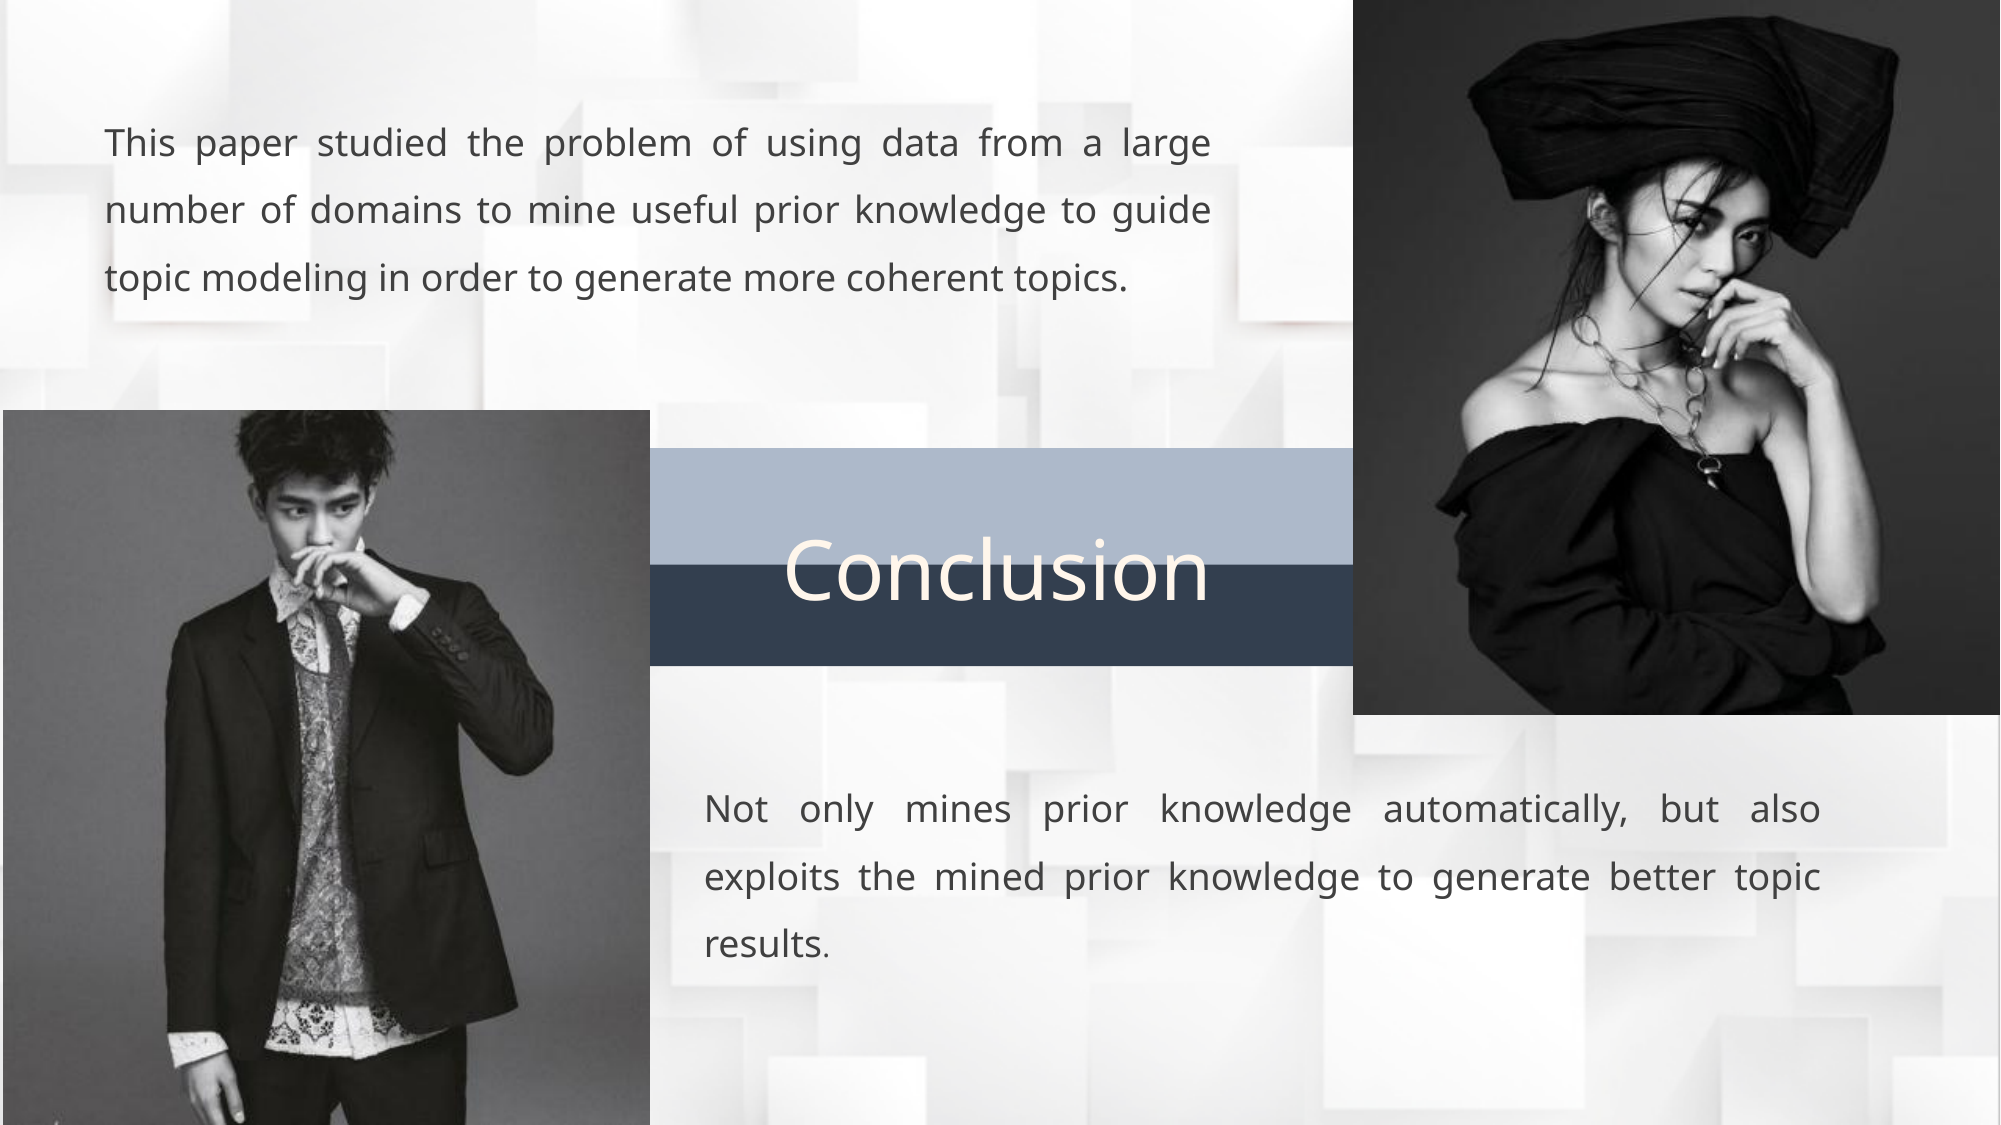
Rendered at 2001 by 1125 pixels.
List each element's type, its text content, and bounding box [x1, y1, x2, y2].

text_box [650, 626, 1353, 667]
text_box Not only mines prior knowledge automatically, but also exploits the mined prior knowledge to generate better topic results. [703, 762, 1823, 927]
picture [0, 0, 2001, 1125]
text_box This paper studied the problem of using data from a large number of domains to mine useful prior knowledge to guide topic modeling in order to generate more coherent topics. [104, 96, 1213, 422]
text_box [650, 448, 1353, 626]
